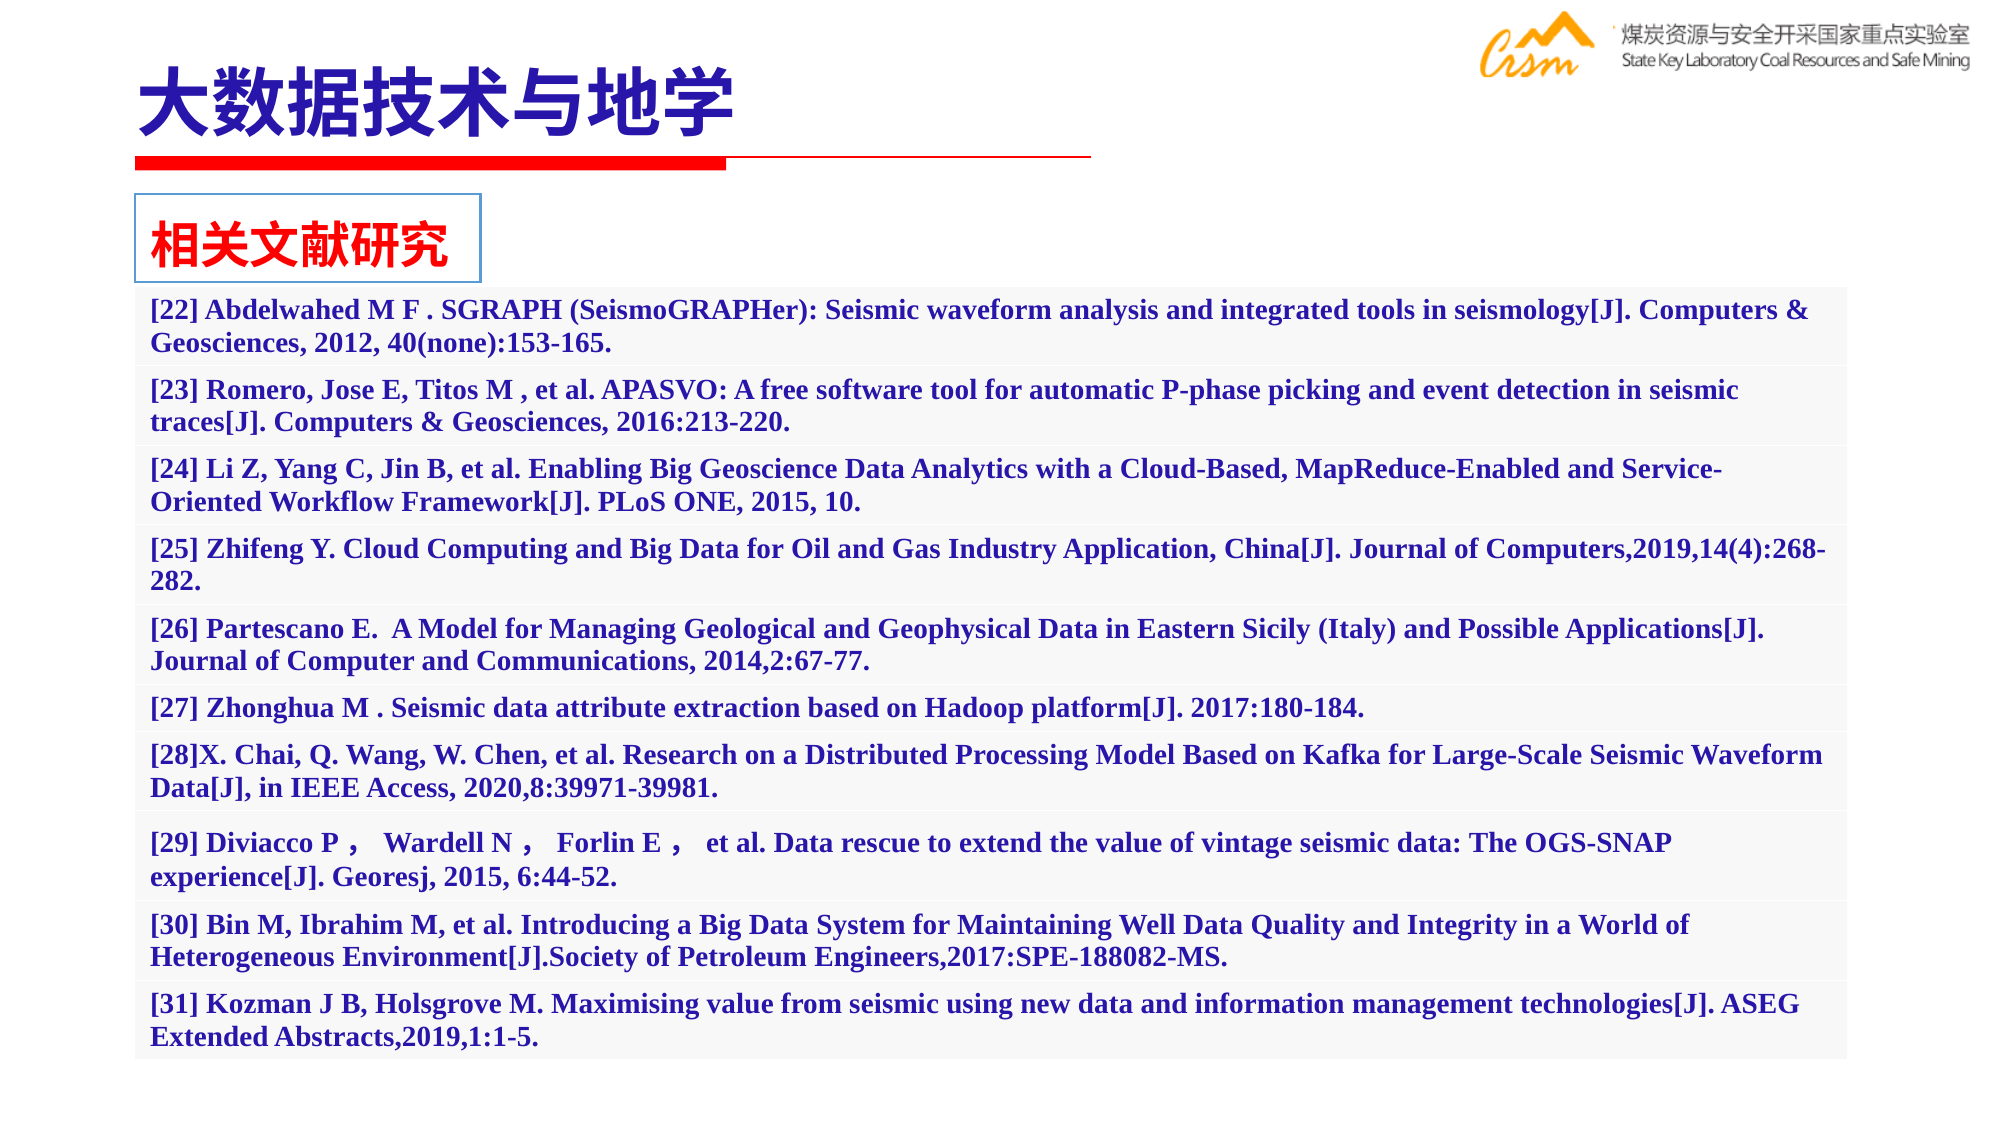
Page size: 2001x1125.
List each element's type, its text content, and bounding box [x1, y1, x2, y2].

table_cell [27] Zhonghua M . Seismic data attribute extraction based on Hadoop platform[J]. 2017:180-184. [135, 685, 1847, 731]
table_cell [24] Li Z, Yang C, Jin B, et al. Enabling Big Geoscience Data Analytics with a Cloud-Based, MapReduce-Enabled and Service-Oriented Workflow Framework[J]. PLoS ONE, 2015, 10. [135, 446, 1847, 524]
text_box [135, 156, 1092, 171]
table_cell [31] Kozman J B, Holsgrove M. Maximising value from seismic using new data and information management technologies[J]. ASEG Extended Abstracts,2019,1:1-5. [135, 981, 1847, 1059]
table_header [22] Abdelwahed M F . SGRAPH (SeismoGRAPHer): Seismic waveform analysis and integrated tools in seismology[J]. Computers & Geosciences, 2012, 40(none):153-165. [135, 287, 1847, 365]
table_cell [30] Bin M, Ibrahim M, et al. Introducing a Big Data System for Maintaining Well Data Quality and Integrity in a World of Heterogeneous Environment[J].Society of Petroleum Engineers,2017:SPE-188082-MS. [135, 901, 1847, 980]
table_cell [23] Romero, Jose E, Titos M , et al. APASVO: A free software tool for automatic P-phase picking and event detection in seismic traces[J]. Computers & Geosciences, 2016:213-220. [135, 366, 1847, 445]
table_cell [28]X. Chai, Q. Wang, W. Chen, et al. Research on a Distributed Processing Model Based on Kafka for Large-Scale Seismic Waveform Data[J], in IEEE Access, 2020,8:39971-39981. [135, 732, 1847, 810]
picture [1444, 9, 2000, 82]
text_box 相关文献研究 [134, 193, 482, 283]
table_cell [26] Partescano E. A Model for Managing Geological and Geophysical Data in Eastern Sicily (Italy) and Possible Applications[J]. Journal of Computer and Communications, 2014,2:67-77. [135, 605, 1847, 684]
table_cell [29] Diviacco P，Wardell N，Forlin E，et al. Data rescue to extend the value of vintage seismic data: The OGS-SNAP experience[J]. Georesj, 2015, 6:44-52. [135, 811, 1847, 900]
text_box 大数据技术与地学 [121, 48, 1135, 145]
table_cell [25] Zhifeng Y. Cloud Computing and Big Data for Oil and Gas Industry Application, China[J]. Journal of Computers,2019,14(4):268-282. [135, 525, 1847, 604]
